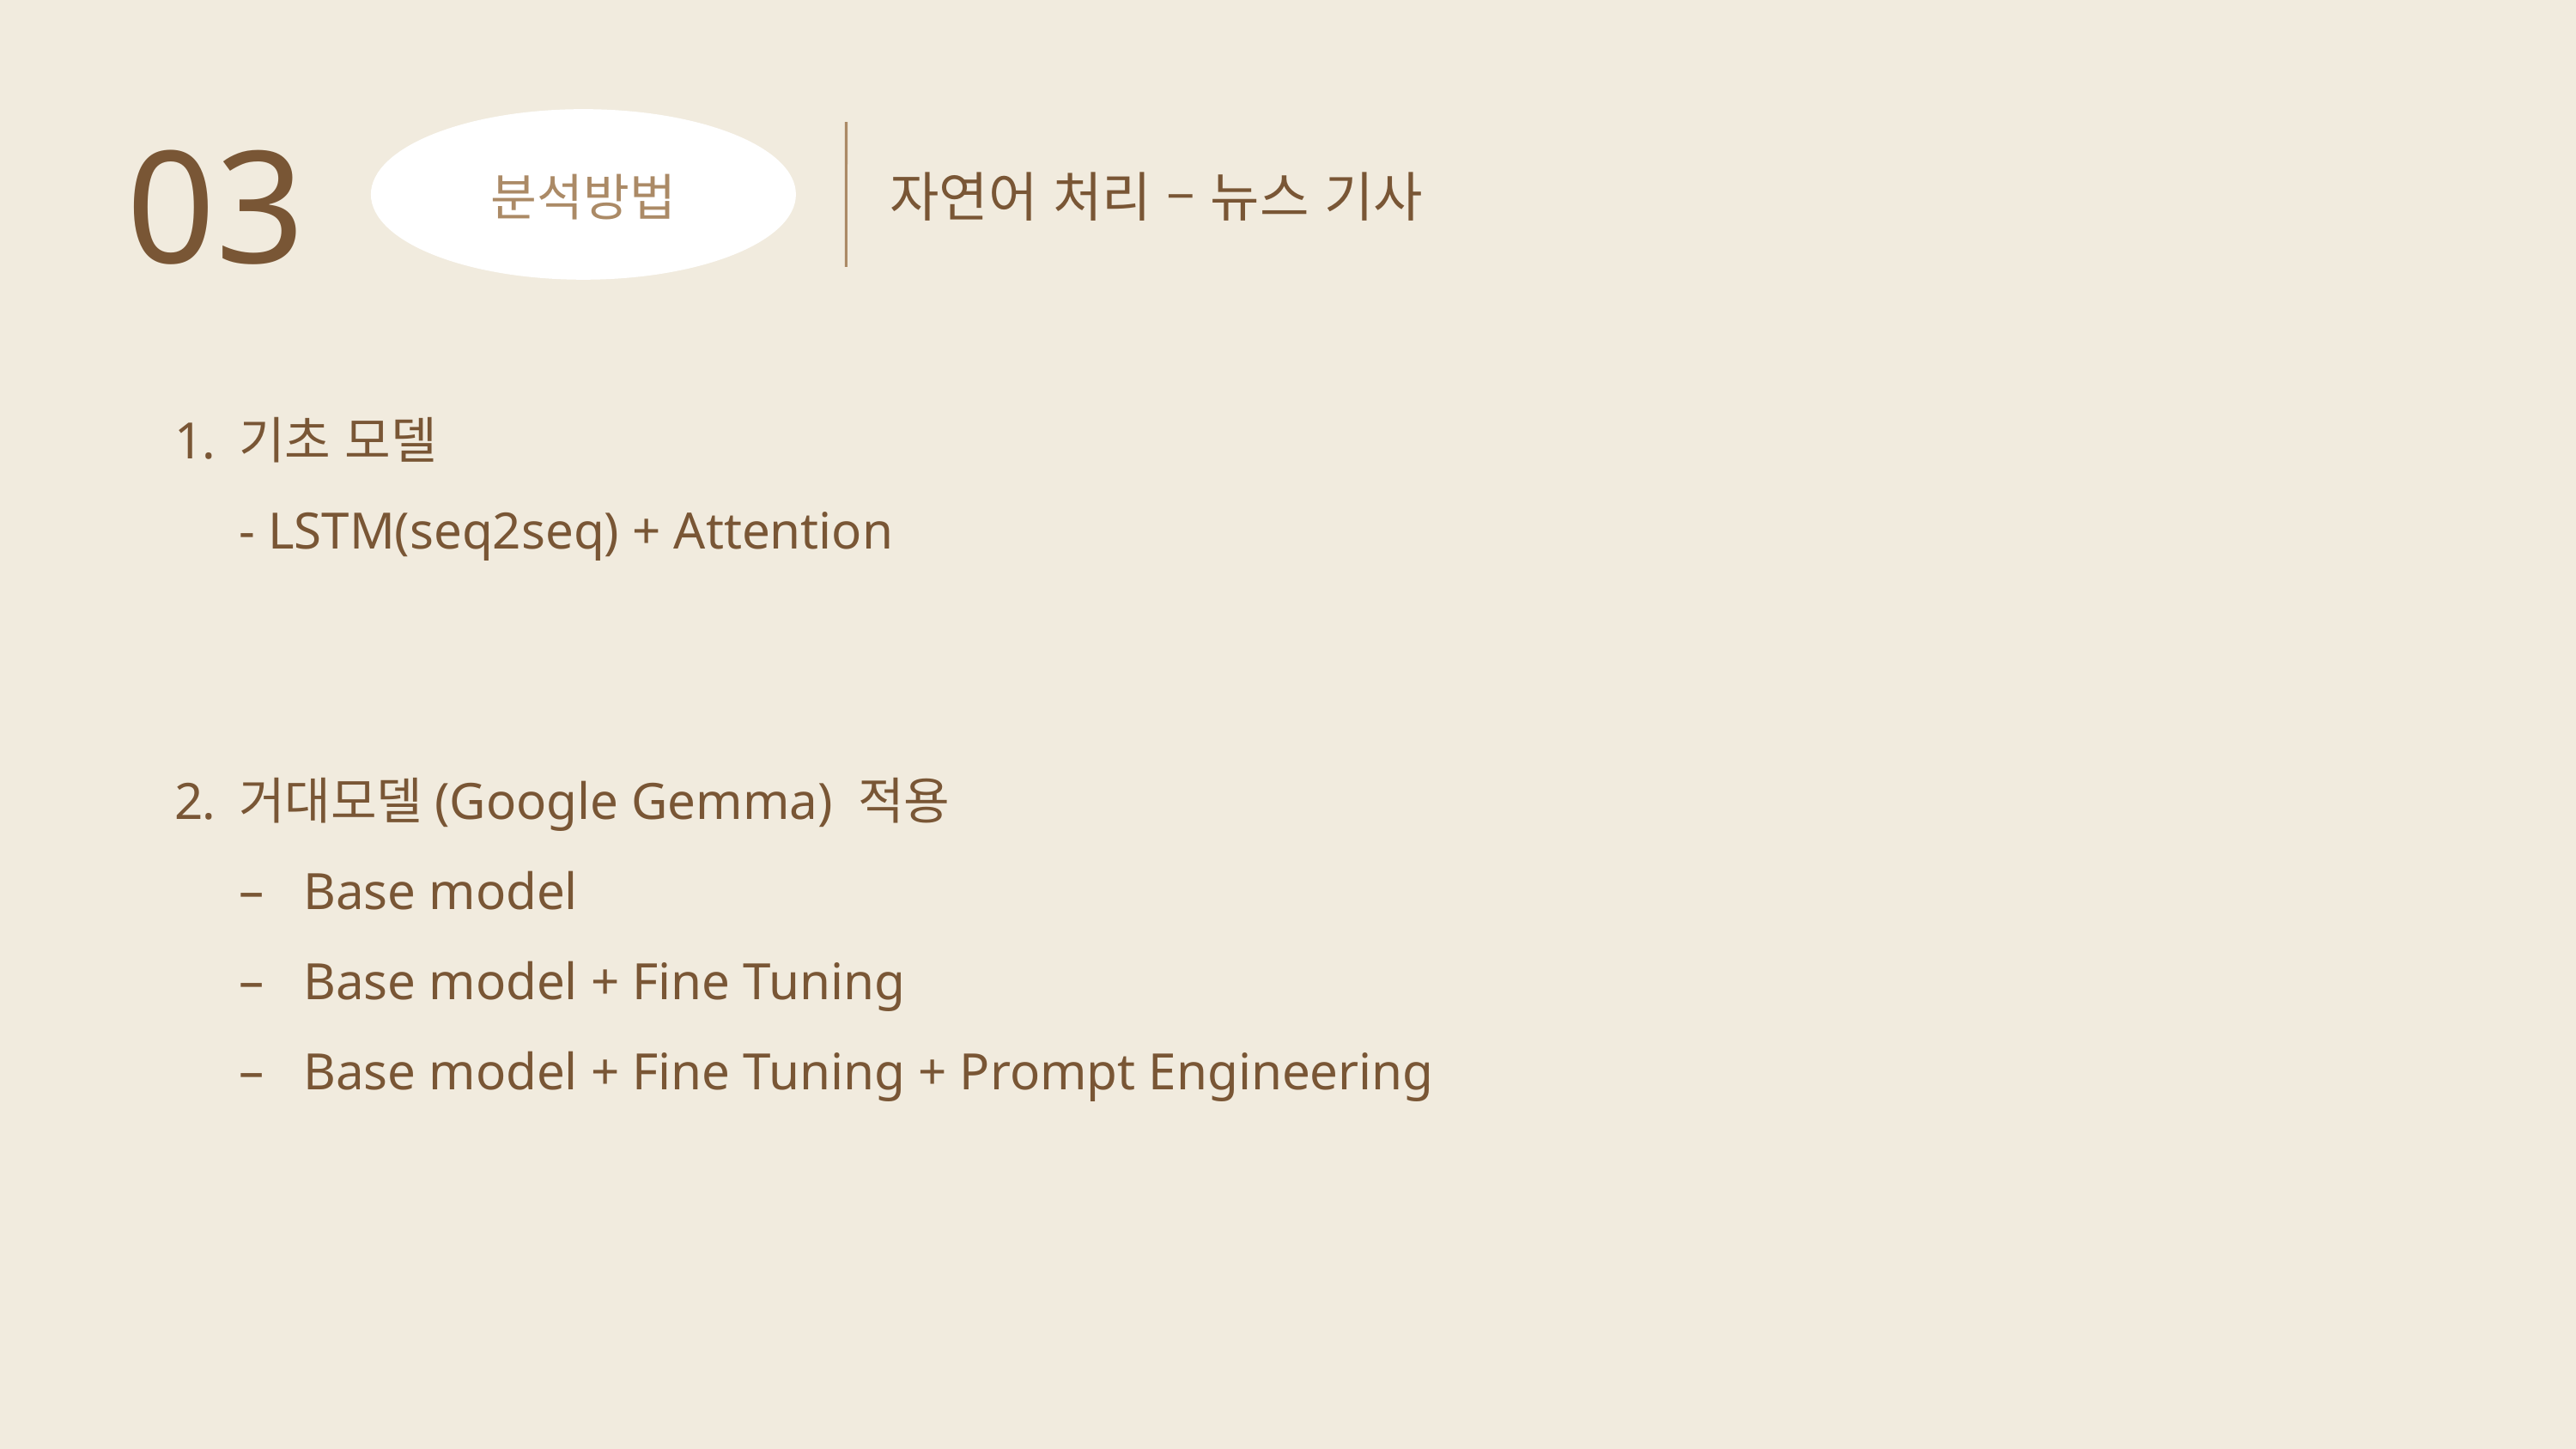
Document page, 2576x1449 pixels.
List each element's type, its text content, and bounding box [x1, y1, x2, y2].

text_box 기초 모델 - LSTM(seq2seq) + Attention 거대모델(Google Gemma) 적용 Base model Base model + Fine Tuning Base model + Fine Tuning + Prompt Engineering [174, 379, 2258, 1165]
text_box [126, 76, 1771, 281]
